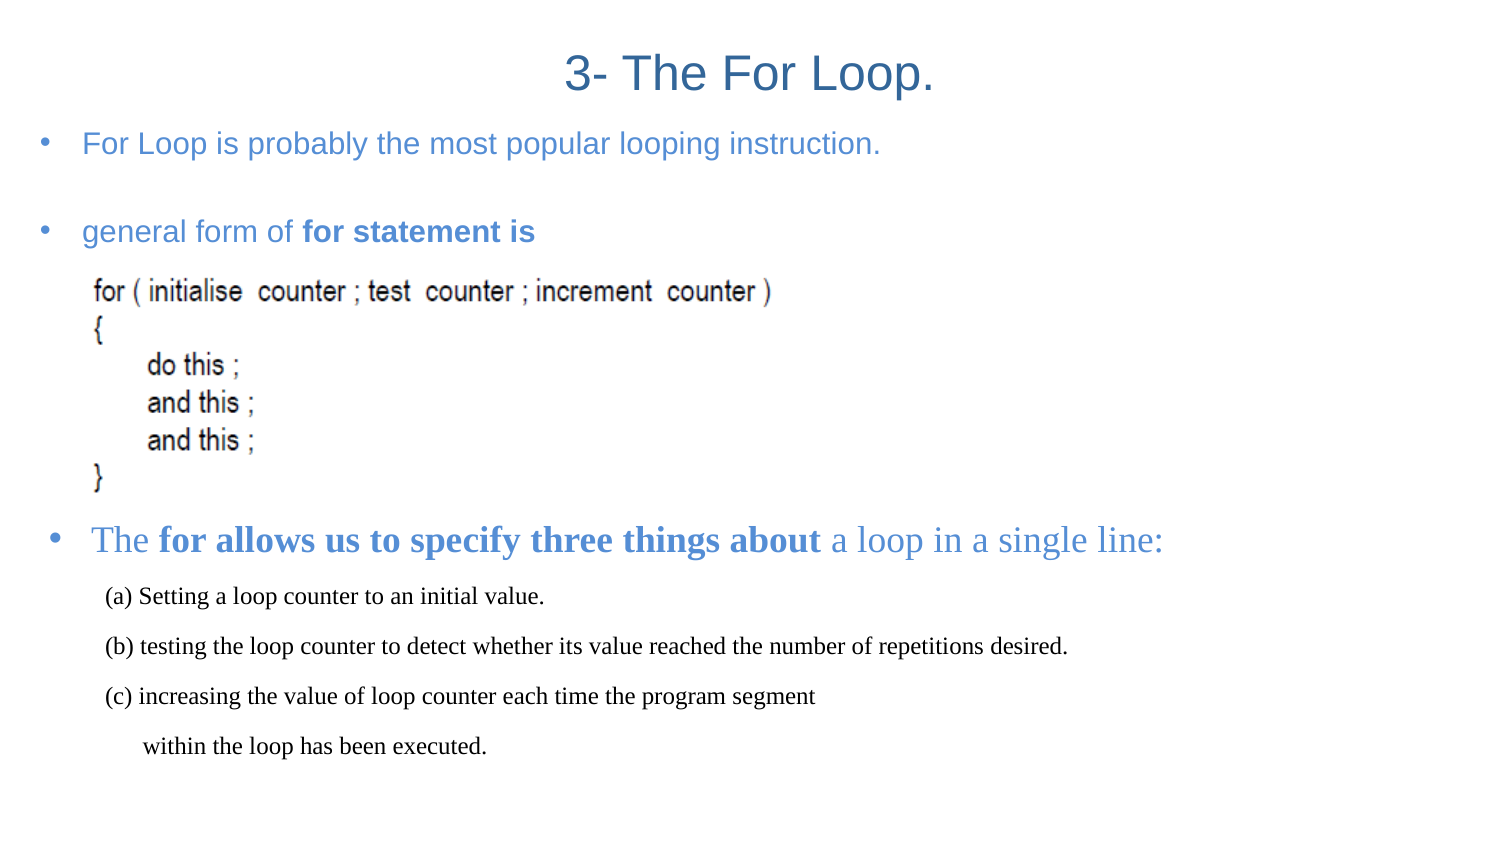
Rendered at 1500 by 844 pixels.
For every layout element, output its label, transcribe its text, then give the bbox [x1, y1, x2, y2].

text_box The for allows us to specify three things about a loop in a single line: (a) Setting a loop counter to an initial value. (b) testing the loop counter to detect whether its value reached the number of repetitions desired. (c) increasing the value of loop counter each time the program segment within the loop has been executed. [37, 509, 1350, 797]
picture [87, 271, 801, 510]
title 3- The For Loop. [74, 0, 1426, 141]
list For Loop is probably the most popular looping instruction. general form of for statement is [24, 115, 1113, 229]
